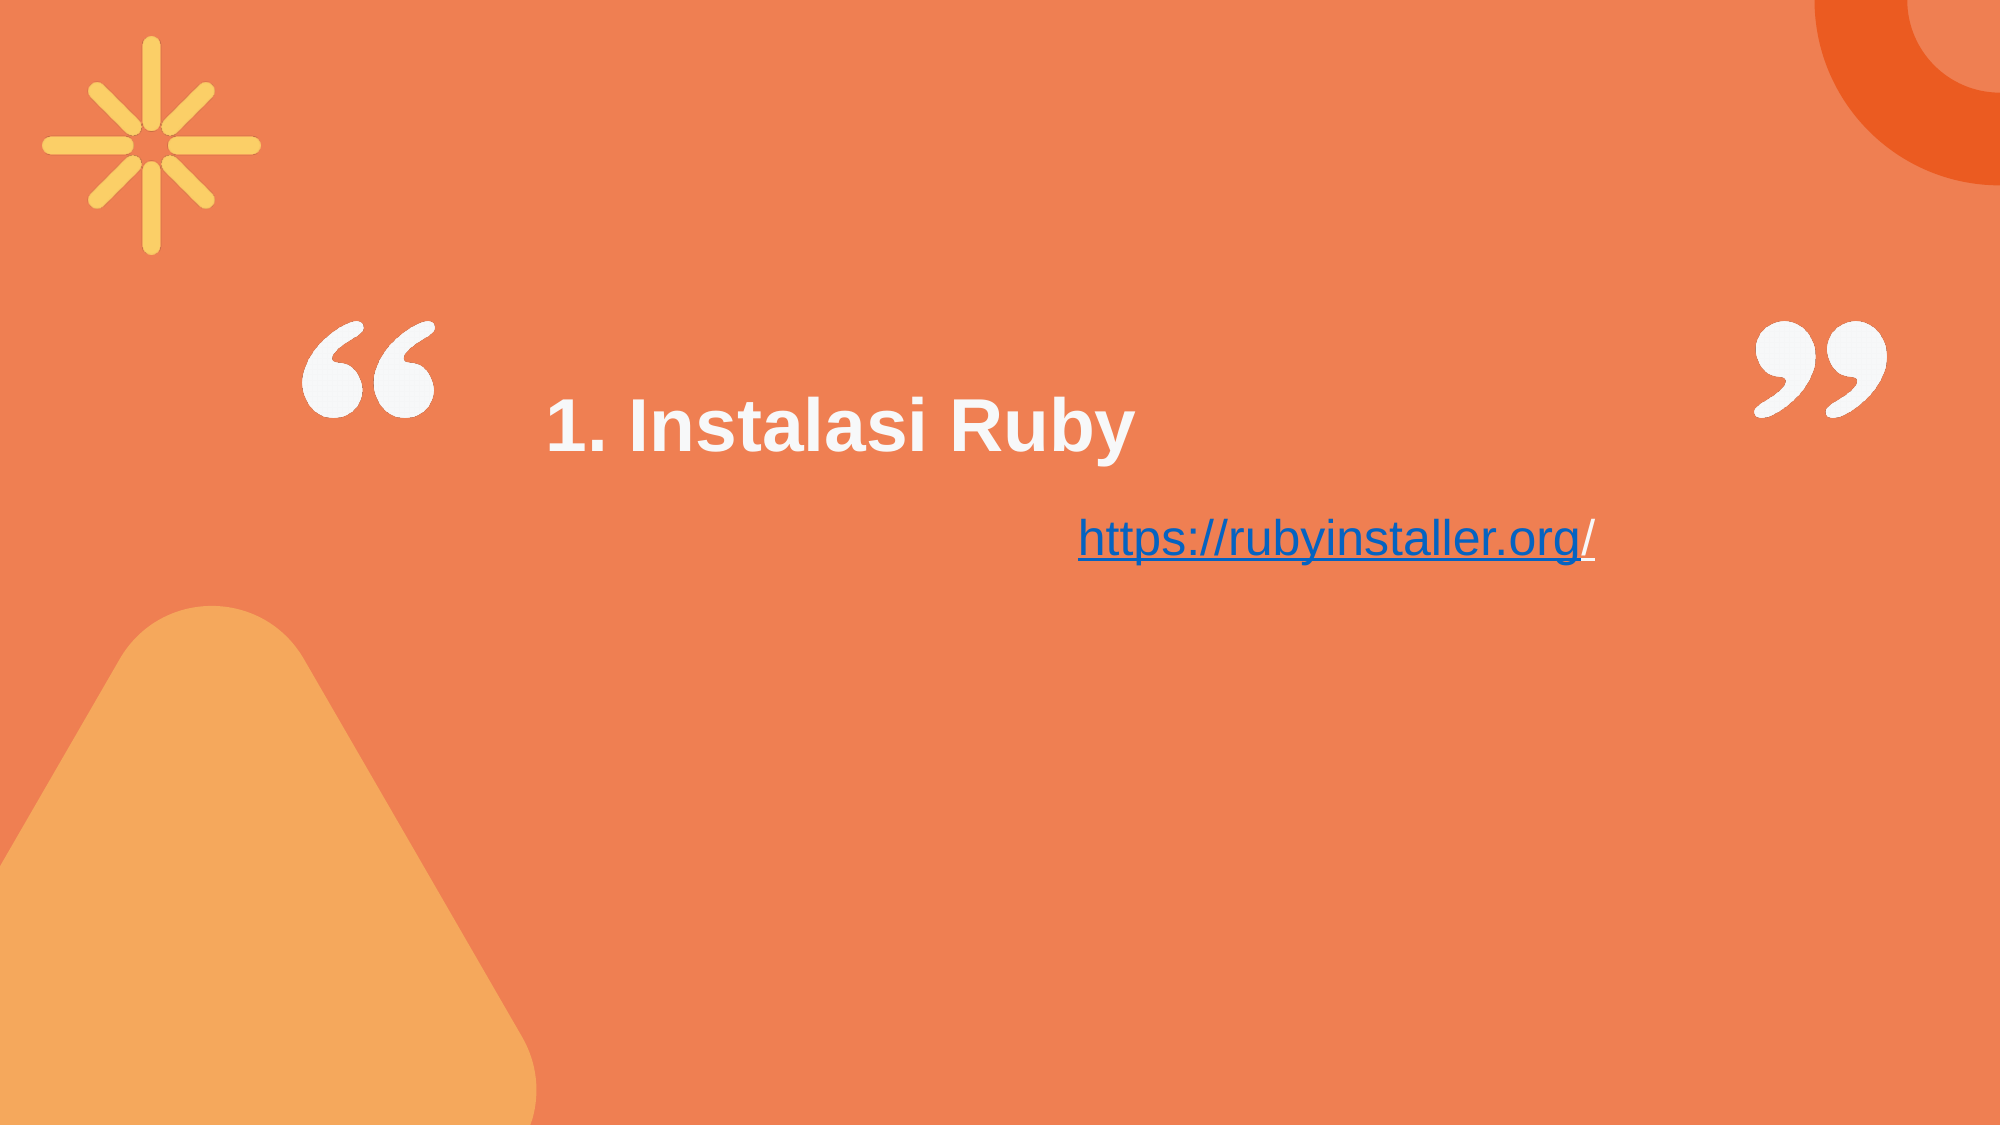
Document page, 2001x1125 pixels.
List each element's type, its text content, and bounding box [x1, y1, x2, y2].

text_box https://rubyinstaller.org/ [459, 497, 1624, 573]
picture [42, 36, 261, 255]
picture [1754, 321, 1887, 418]
picture [302, 321, 435, 418]
text_box 1. Instalasi Ruby [531, 369, 1696, 475]
